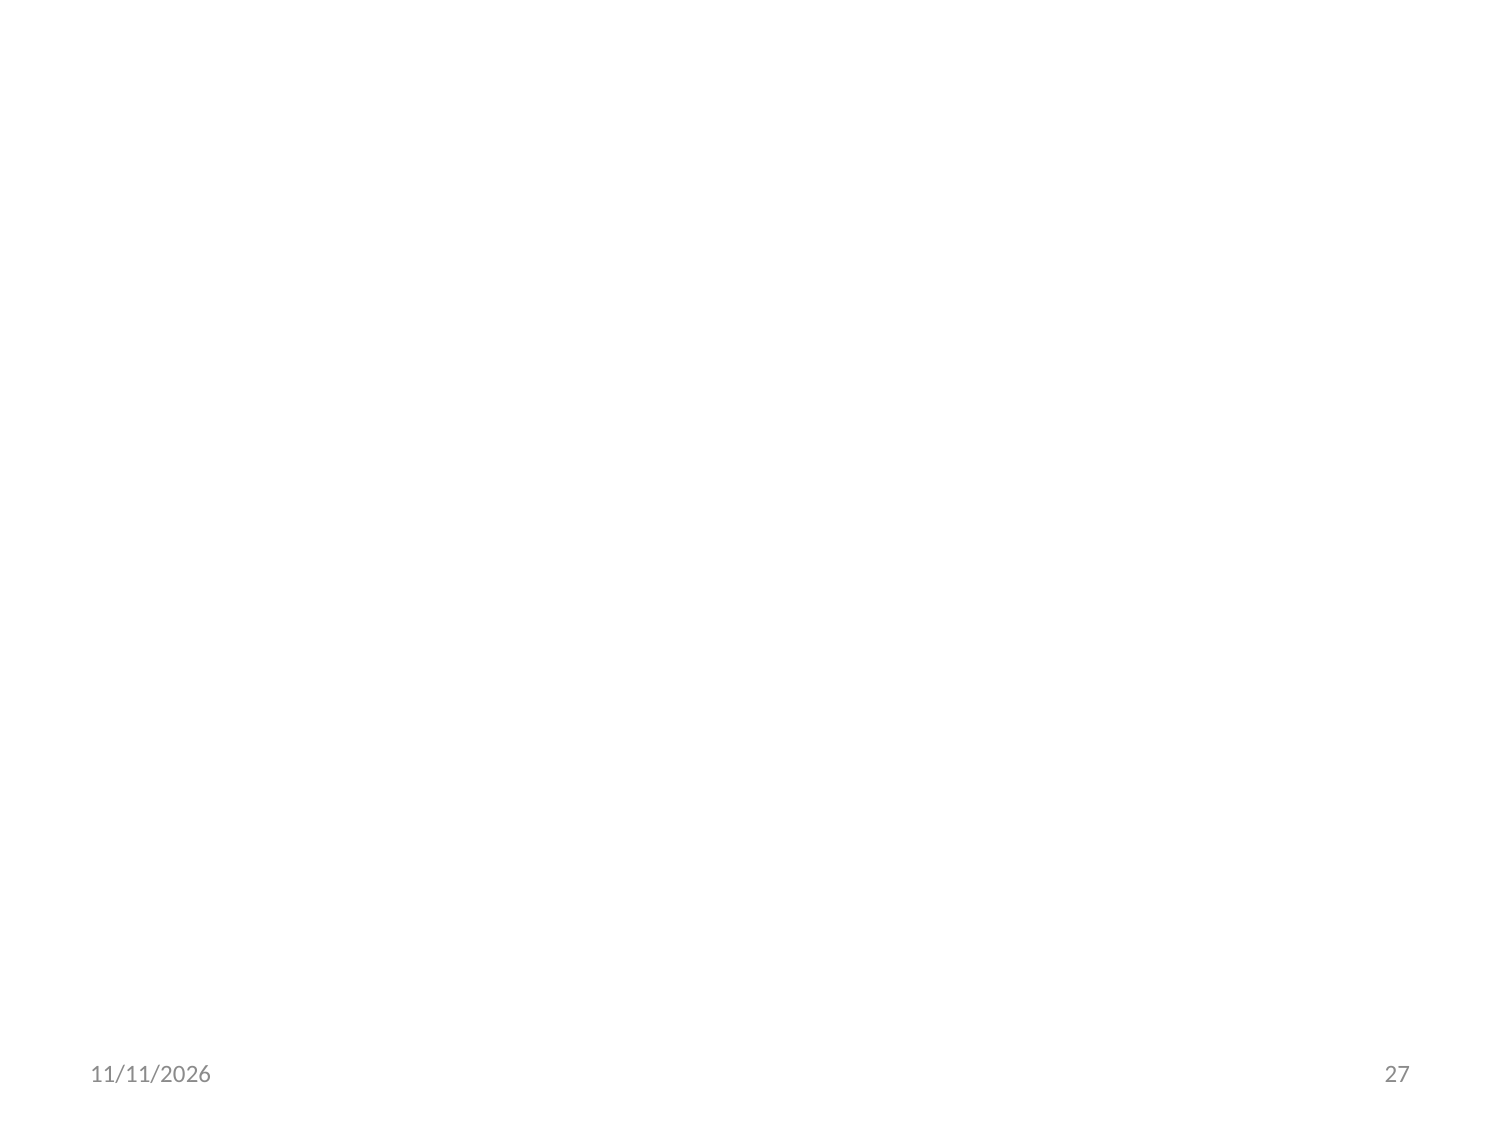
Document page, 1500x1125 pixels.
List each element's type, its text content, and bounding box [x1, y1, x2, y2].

slide_number 27 [1074, 1042, 1425, 1103]
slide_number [75, 1042, 425, 1103]
